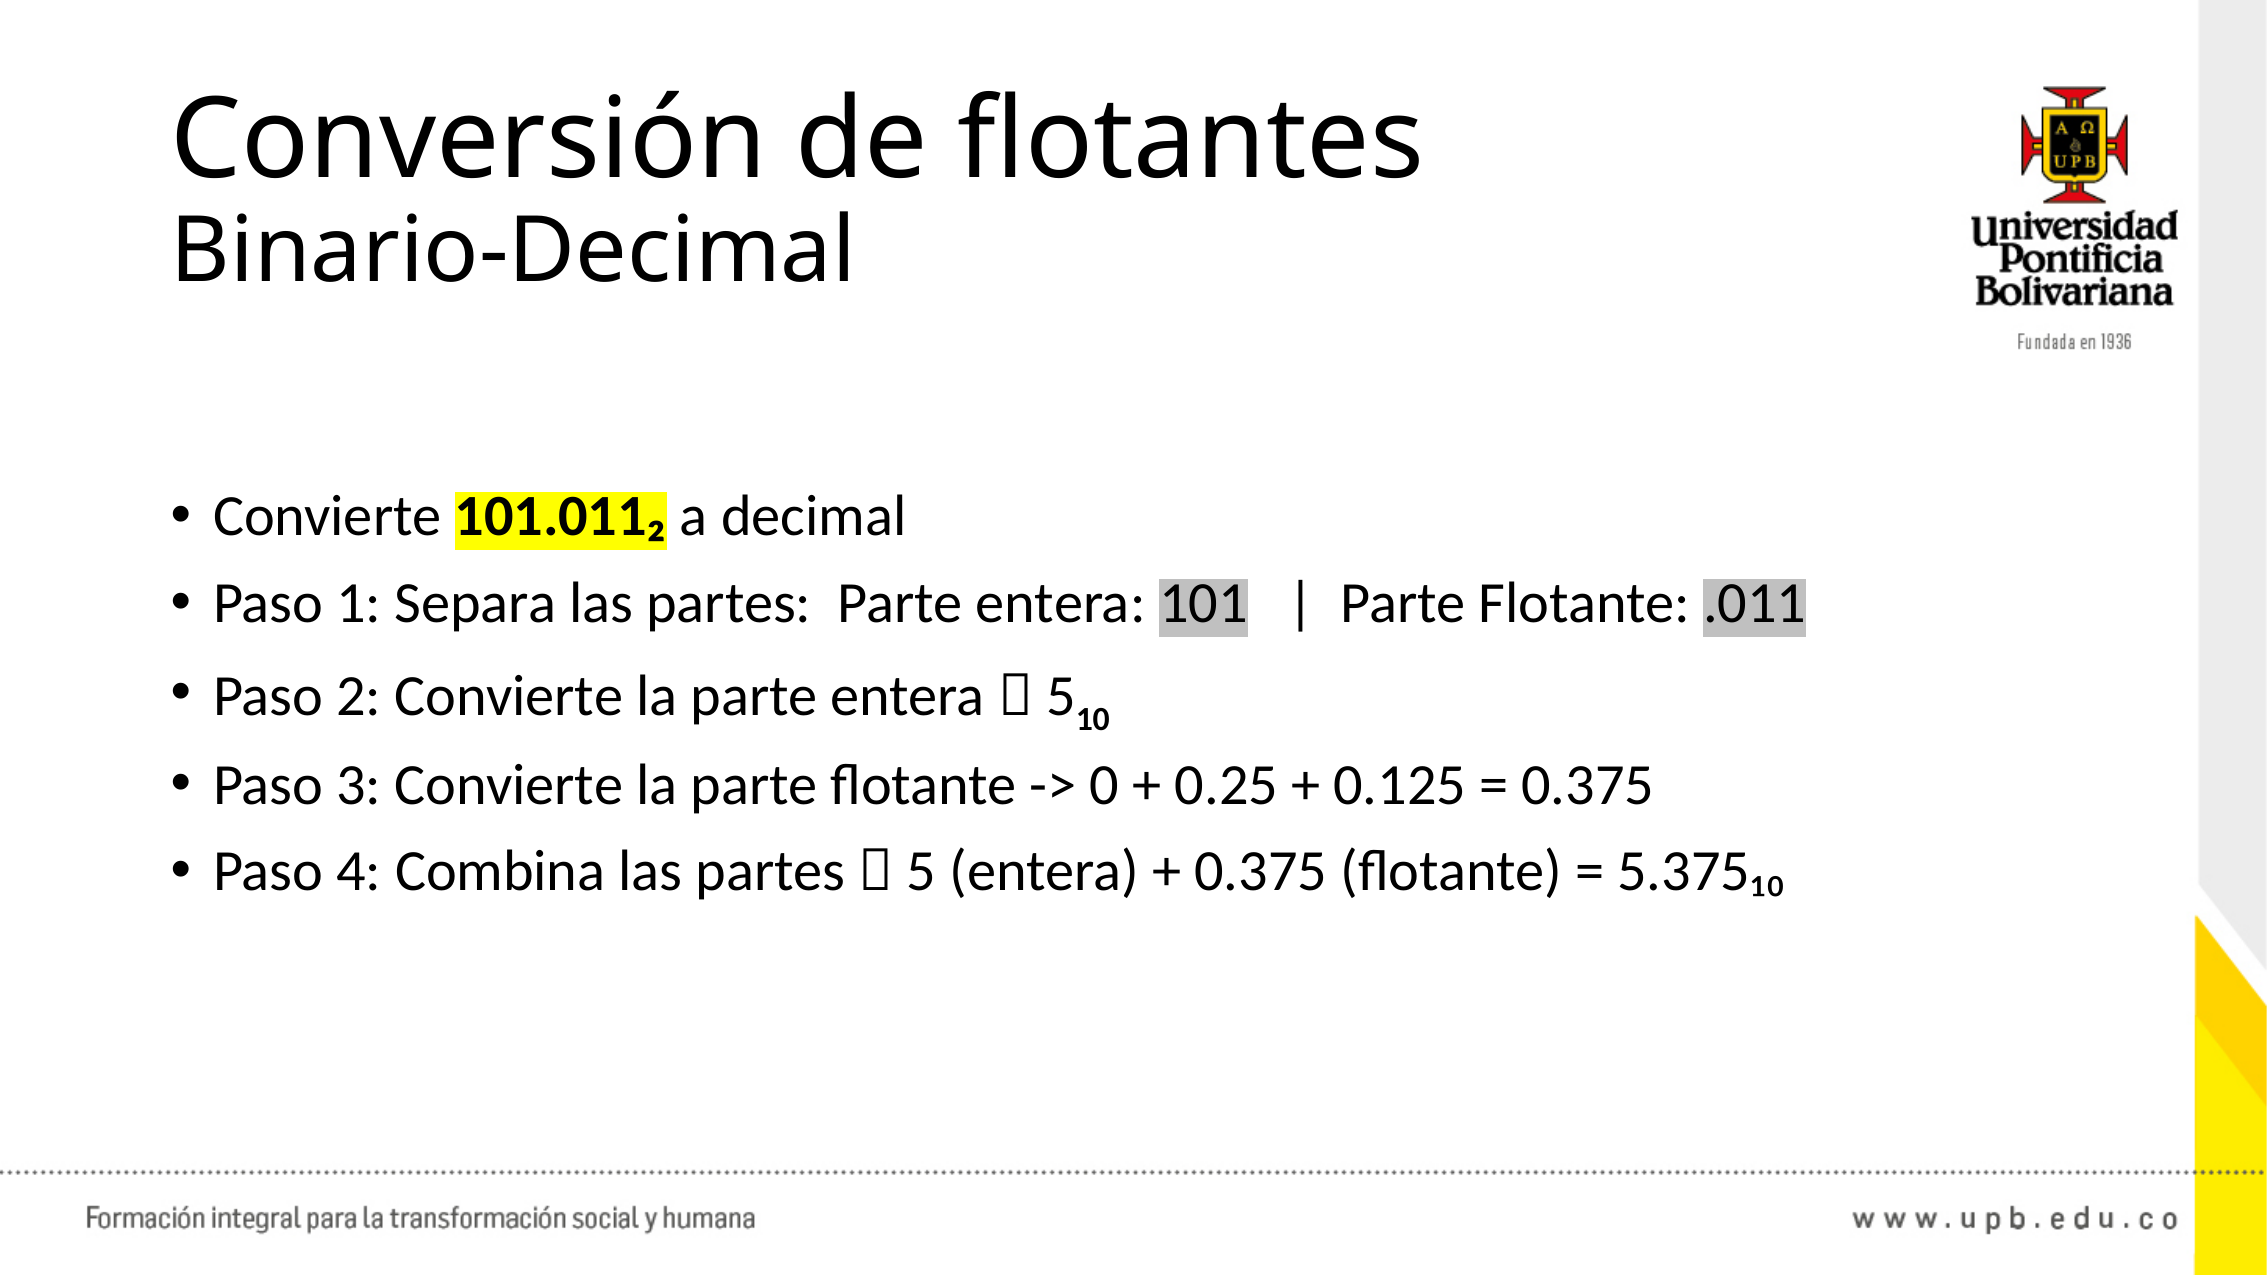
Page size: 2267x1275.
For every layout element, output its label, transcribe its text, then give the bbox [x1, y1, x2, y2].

picture [0, 0, 2267, 1275]
title Conversión de flotantes Binario-Decimal [155, 67, 2111, 315]
text_box Convierte 101.011₂ a decimal Paso 1: Separa las partes: Parte entera: 101 | Parte Flotante: .011 Paso 2: Convierte la parte entera  510 Paso 3: Convierte la parte flotante -> 0 + 0.25 + 0.125 = 0.375 Paso 4: Combina las partes  5 (entera) + 0.375 (flotante) = 5.375₁₀ [155, 477, 2111, 986]
